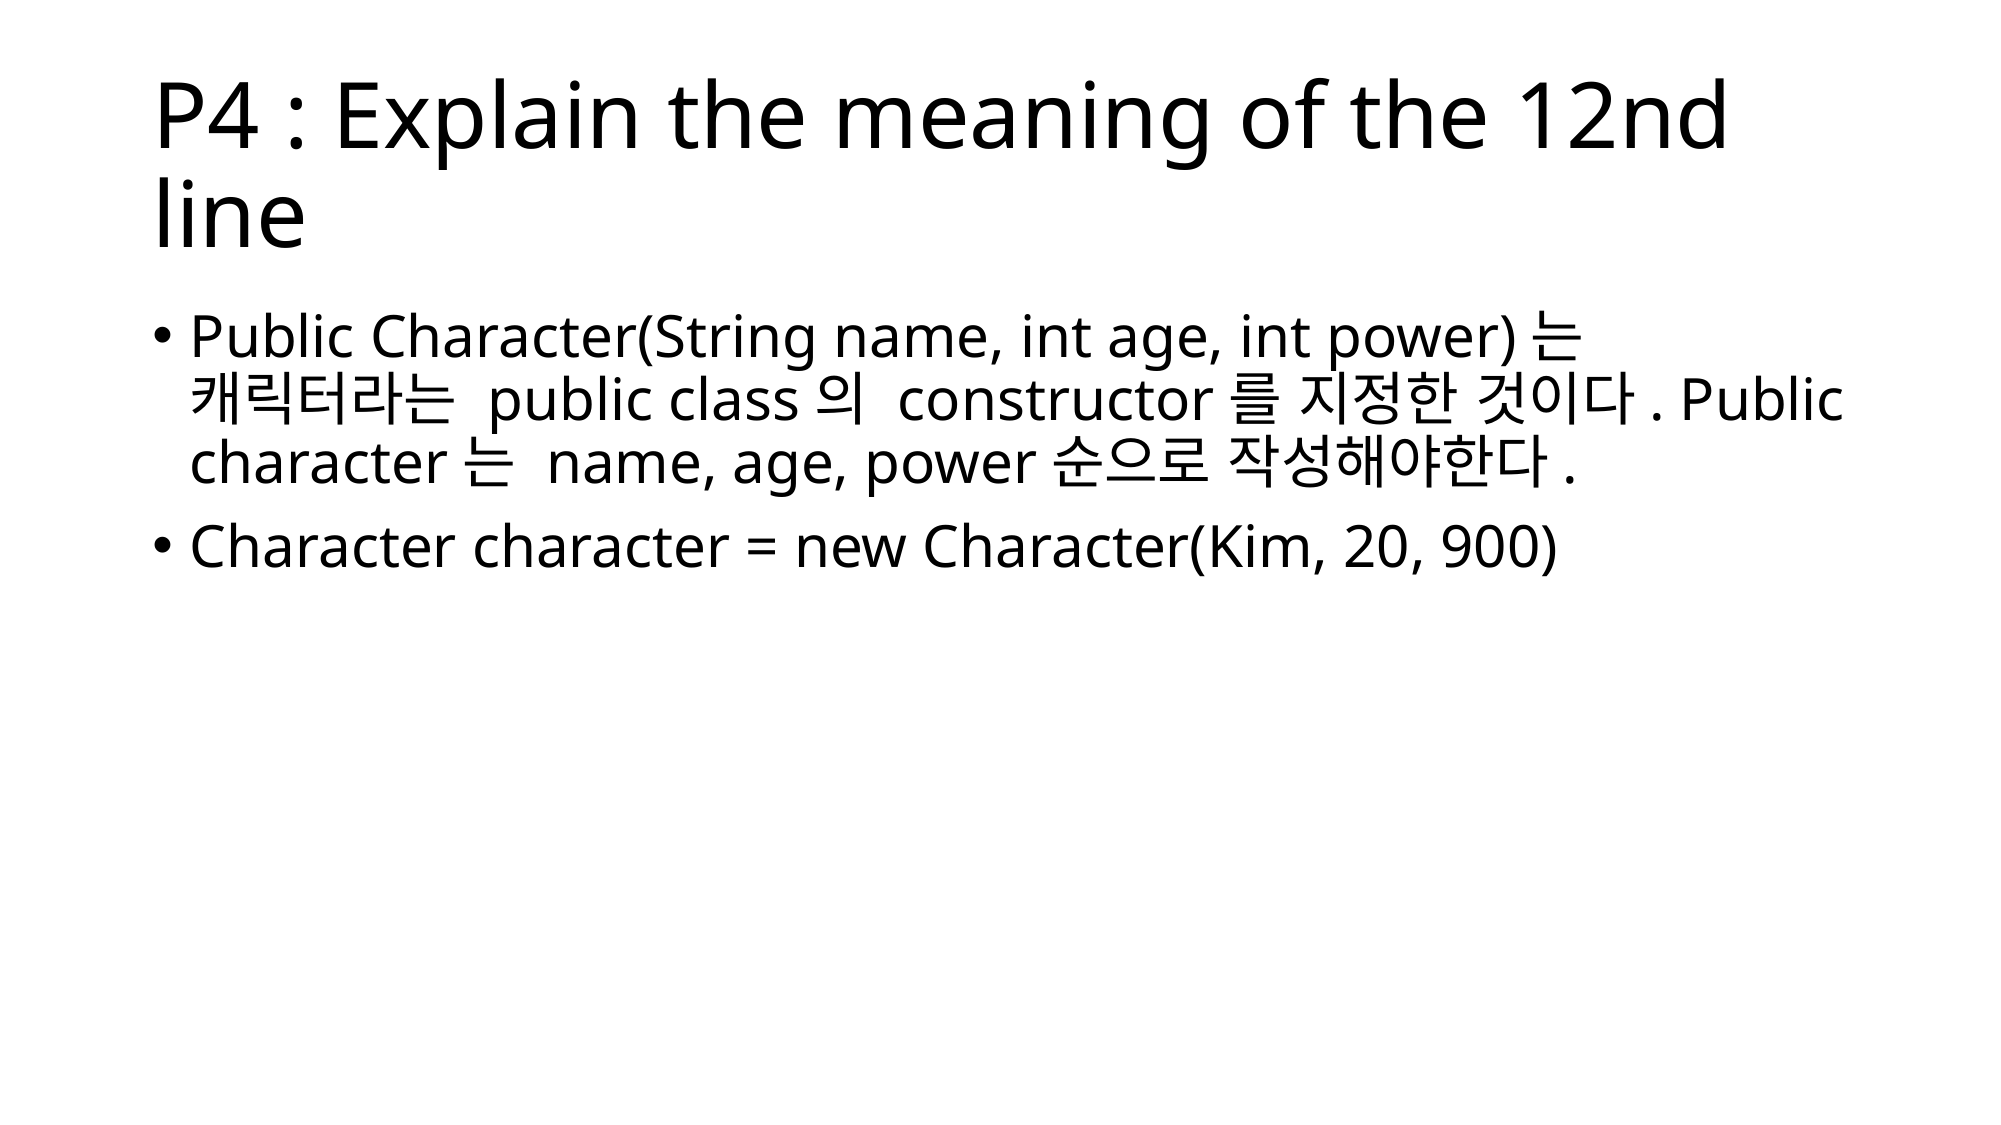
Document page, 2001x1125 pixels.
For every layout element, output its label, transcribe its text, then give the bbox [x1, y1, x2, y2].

title P4 : Explain the meaning of the 12nd line [137, 59, 1863, 278]
list Public Character(String name, int age, int power)는 캐릭터라는 public class의 constructor를 지정한 것이다. Public character는 name, age, power순으로 작성해야한다. Character character = new Character(Kim, 20, 900) [137, 299, 1863, 1014]
